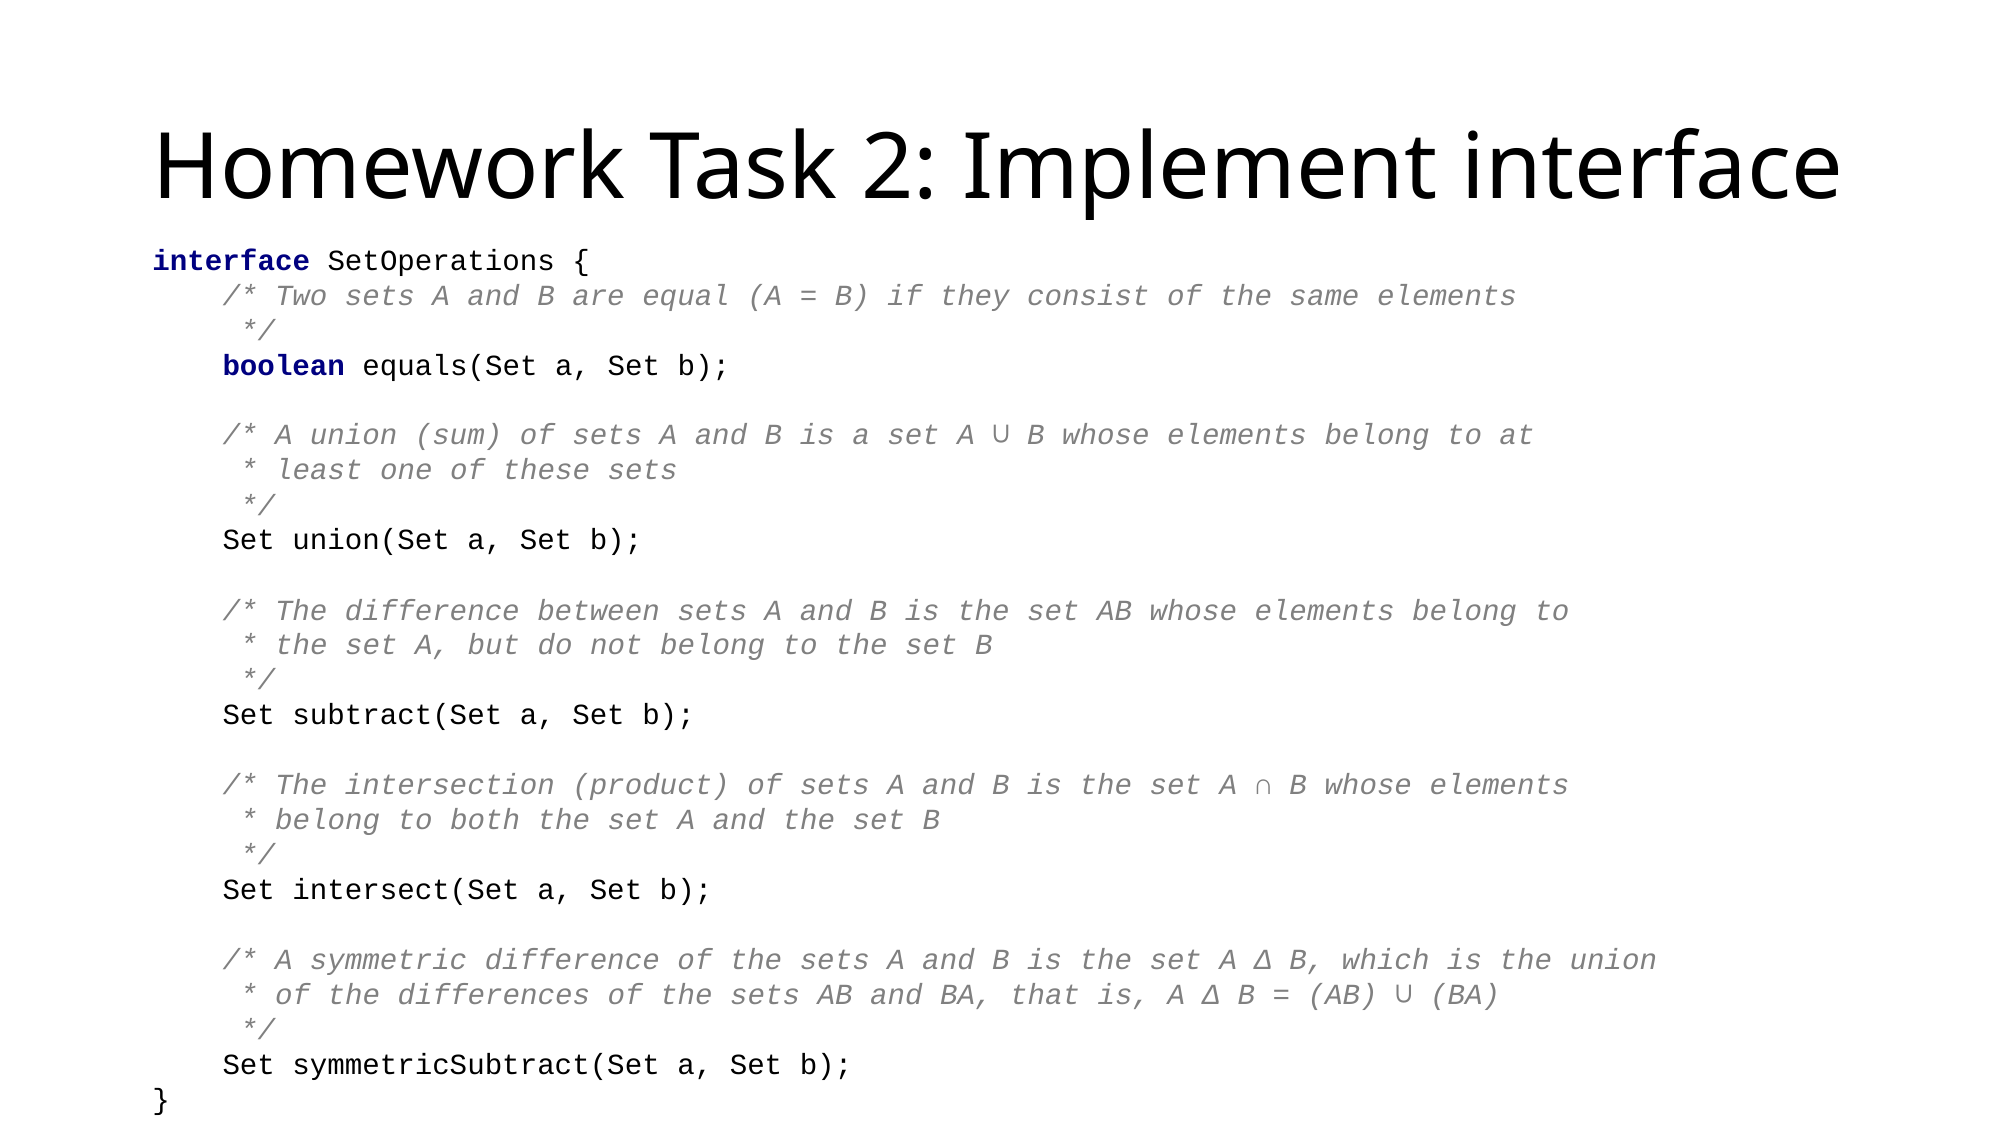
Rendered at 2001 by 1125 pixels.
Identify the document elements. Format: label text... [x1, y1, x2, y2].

title Homework Task 2: Implement interface [137, 59, 1863, 278]
list interface SetOperations { /* Two sets A and B are equal (A = B) if they consist of the same elements */ boolean equals(Set a, Set b); /* A union (sum) of sets A and B is a set A ∪ B whose elements belong to at * least one of these sets */ Set union(Set a, Set b); /* The difference between sets A and B is the set AB whose elements belong to * the set A, but do not belong to the set B */ Set subtract(Set a, Set b); /* The intersection (product) of sets A and B is the set A ∩ B whose elements * belong to both the set A and the set B */ Set intersect(Set a, Set b); /* A symmetric difference of the sets A and B is the set A Δ B, which is the union * of the differences of the sets AB and BA, that is, A Δ B = (AB) ∪ (BA) */ Set symmetricSubtract(Set a, Set b); } [137, 233, 1701, 1123]
